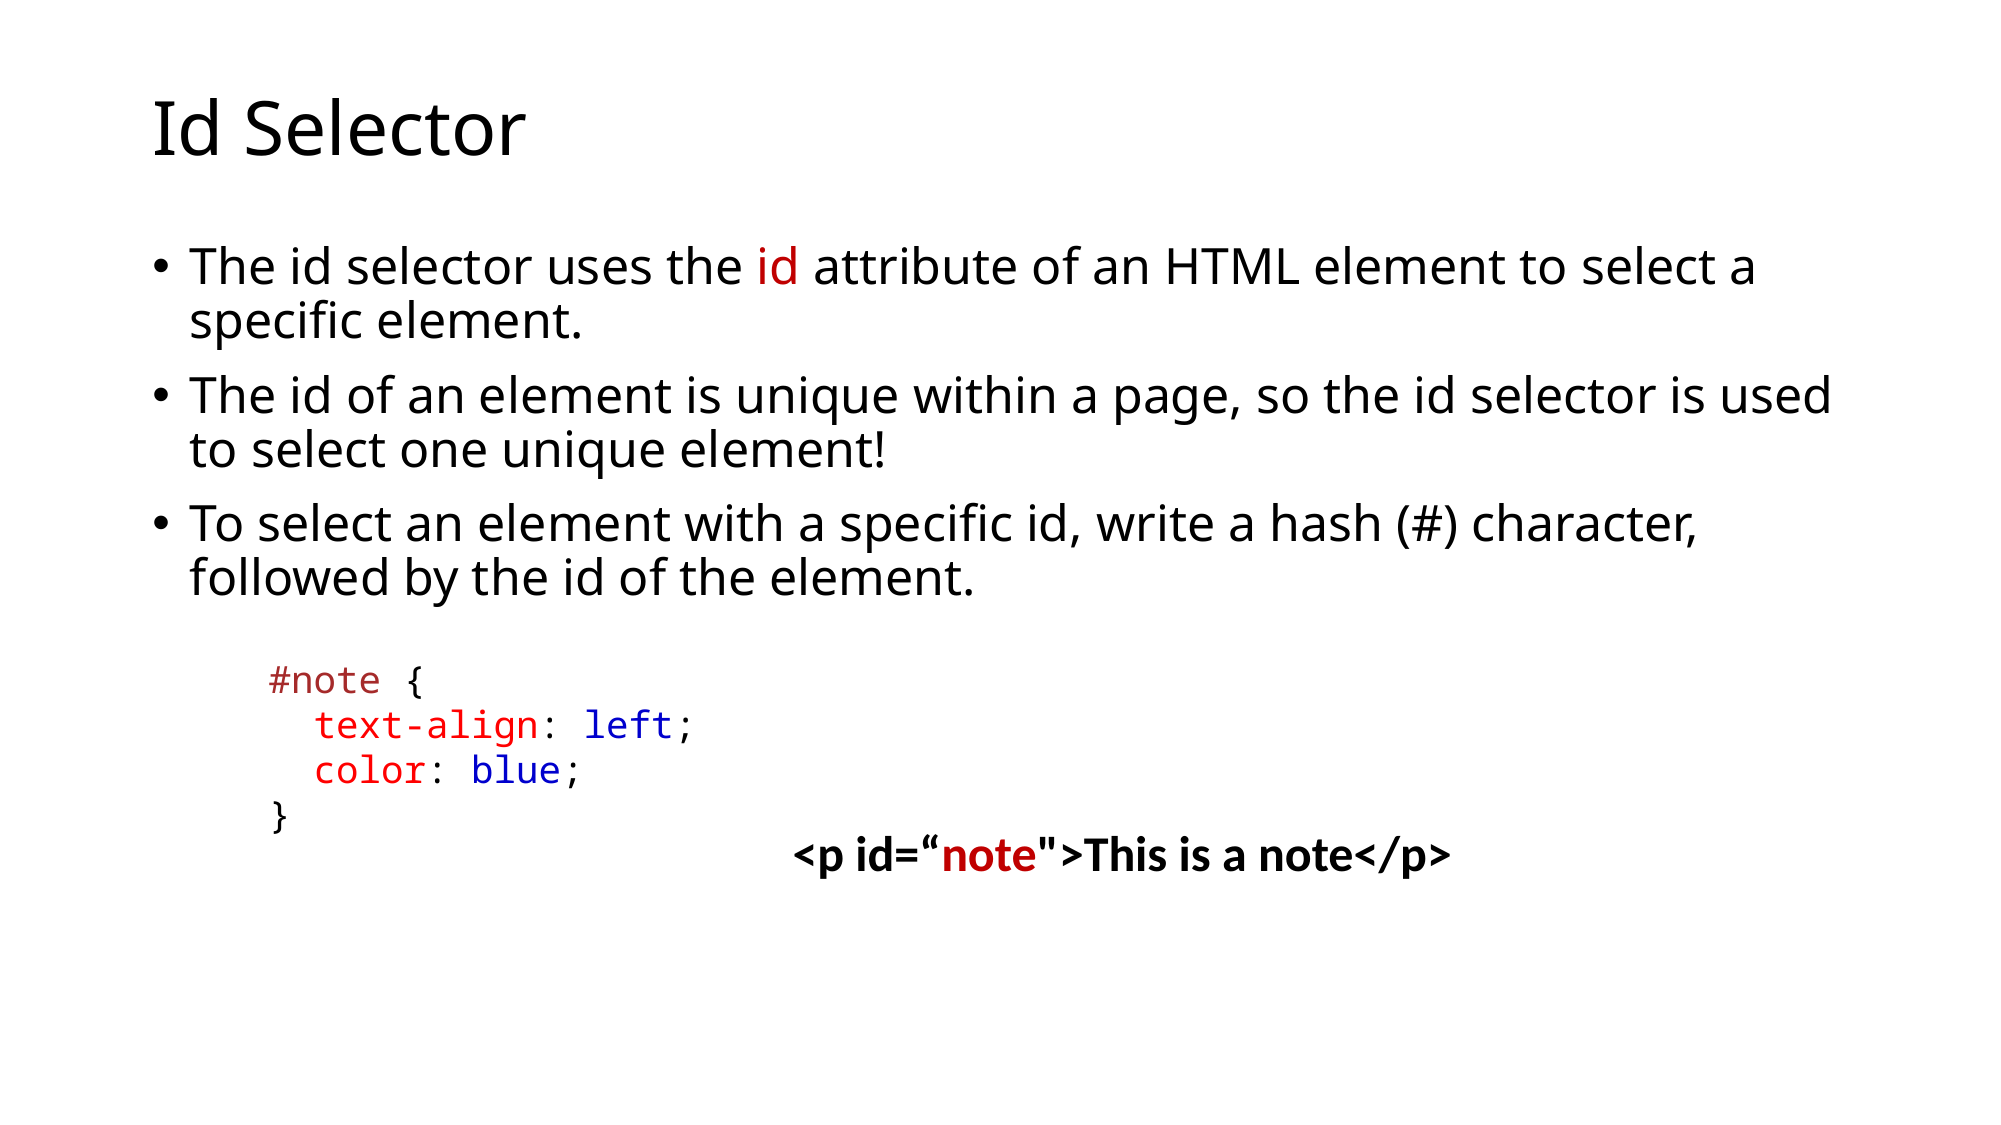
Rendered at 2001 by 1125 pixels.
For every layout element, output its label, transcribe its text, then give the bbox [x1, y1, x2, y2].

title Id Selector [137, 59, 1863, 202]
list The id selector uses the id attribute of an HTML element to select a specific element. The id of an element is unique within a page, so the id selector is used to select one unique element! To select an element with a specific id, write a hash (#) character, followed by the id of the element. [137, 233, 1863, 649]
text_box <p id=“note">This is a note</p> [777, 814, 1586, 889]
text_box #note { text-align: left; color: blue; } [253, 648, 967, 844]
